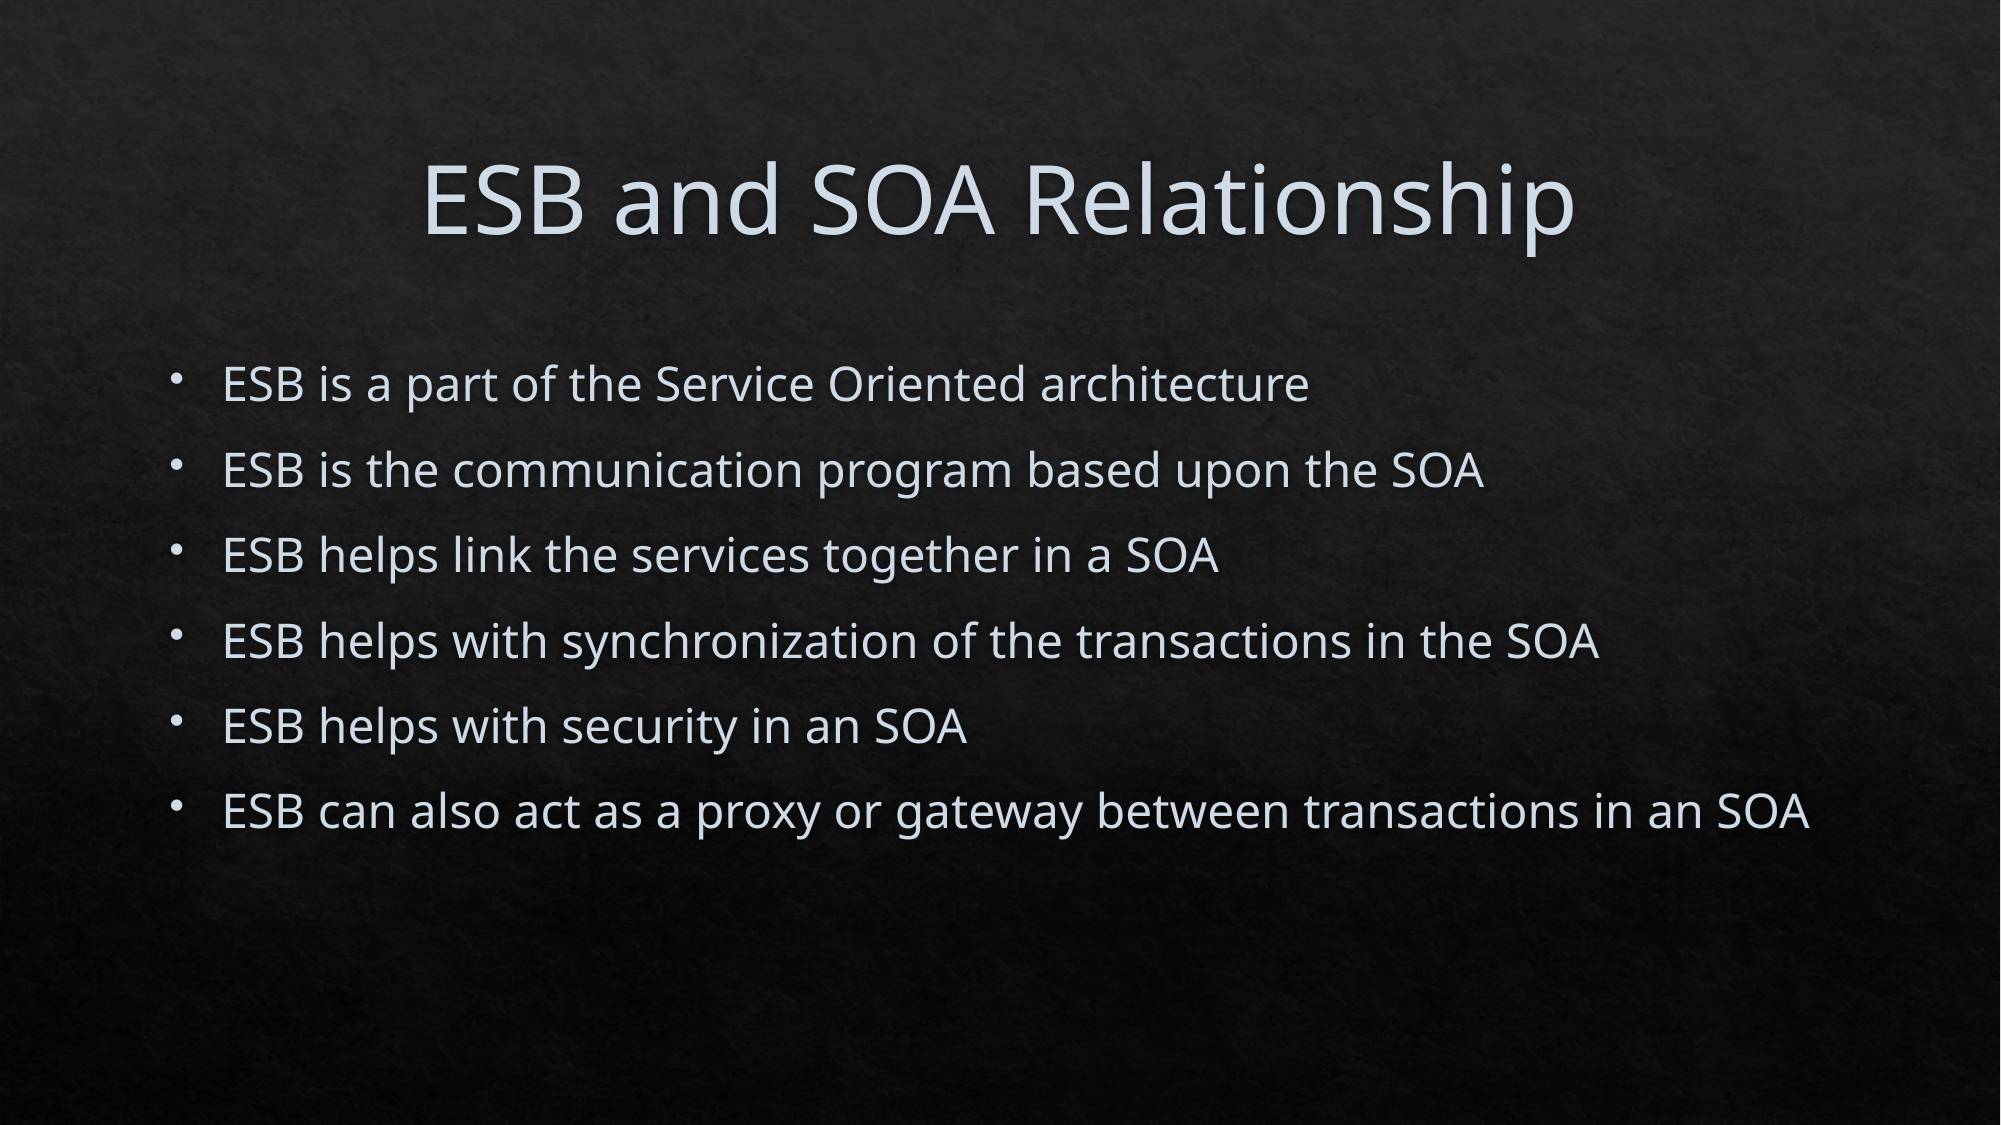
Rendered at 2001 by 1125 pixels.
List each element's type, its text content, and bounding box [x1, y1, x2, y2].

list ESB is a part of the Service Oriented architecture ESB is the communication program based upon the SOA ESB helps link the services together in a SOA ESB helps with synchronization of the transactions in the SOA ESB helps with security in an SOA ESB can also act as a proxy or gateway between transactions in an SOA [149, 340, 1849, 950]
title ESB and SOA Relationship [149, 99, 1849, 307]
